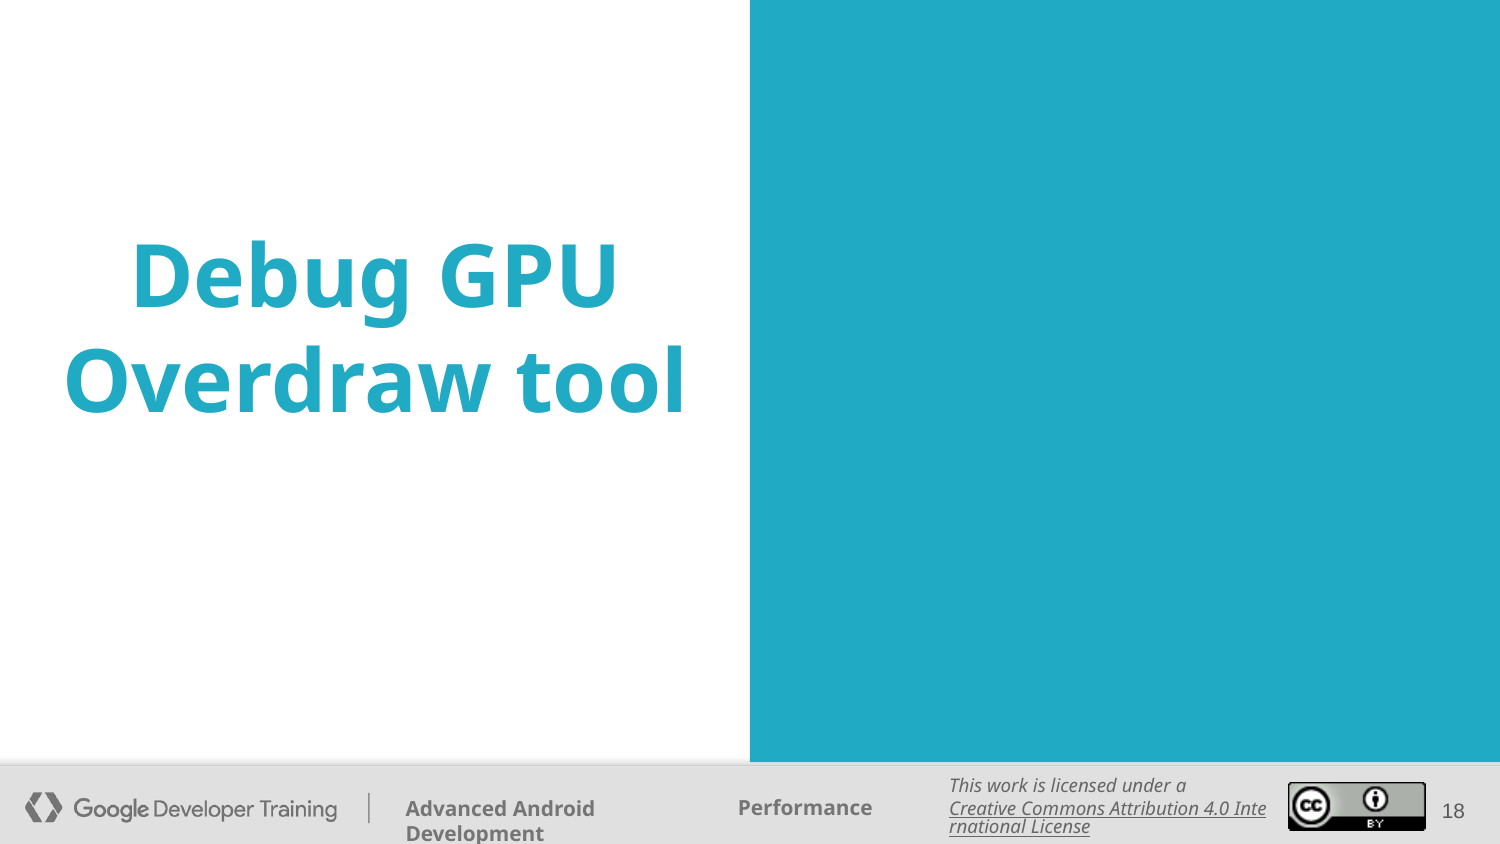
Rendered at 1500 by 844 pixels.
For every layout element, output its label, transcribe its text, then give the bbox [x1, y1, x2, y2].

picture [0, 0, 1500, 844]
slide_number ‹#› [1389, 777, 1480, 842]
title Debug GPU Overdraw tool [43, 202, 708, 446]
